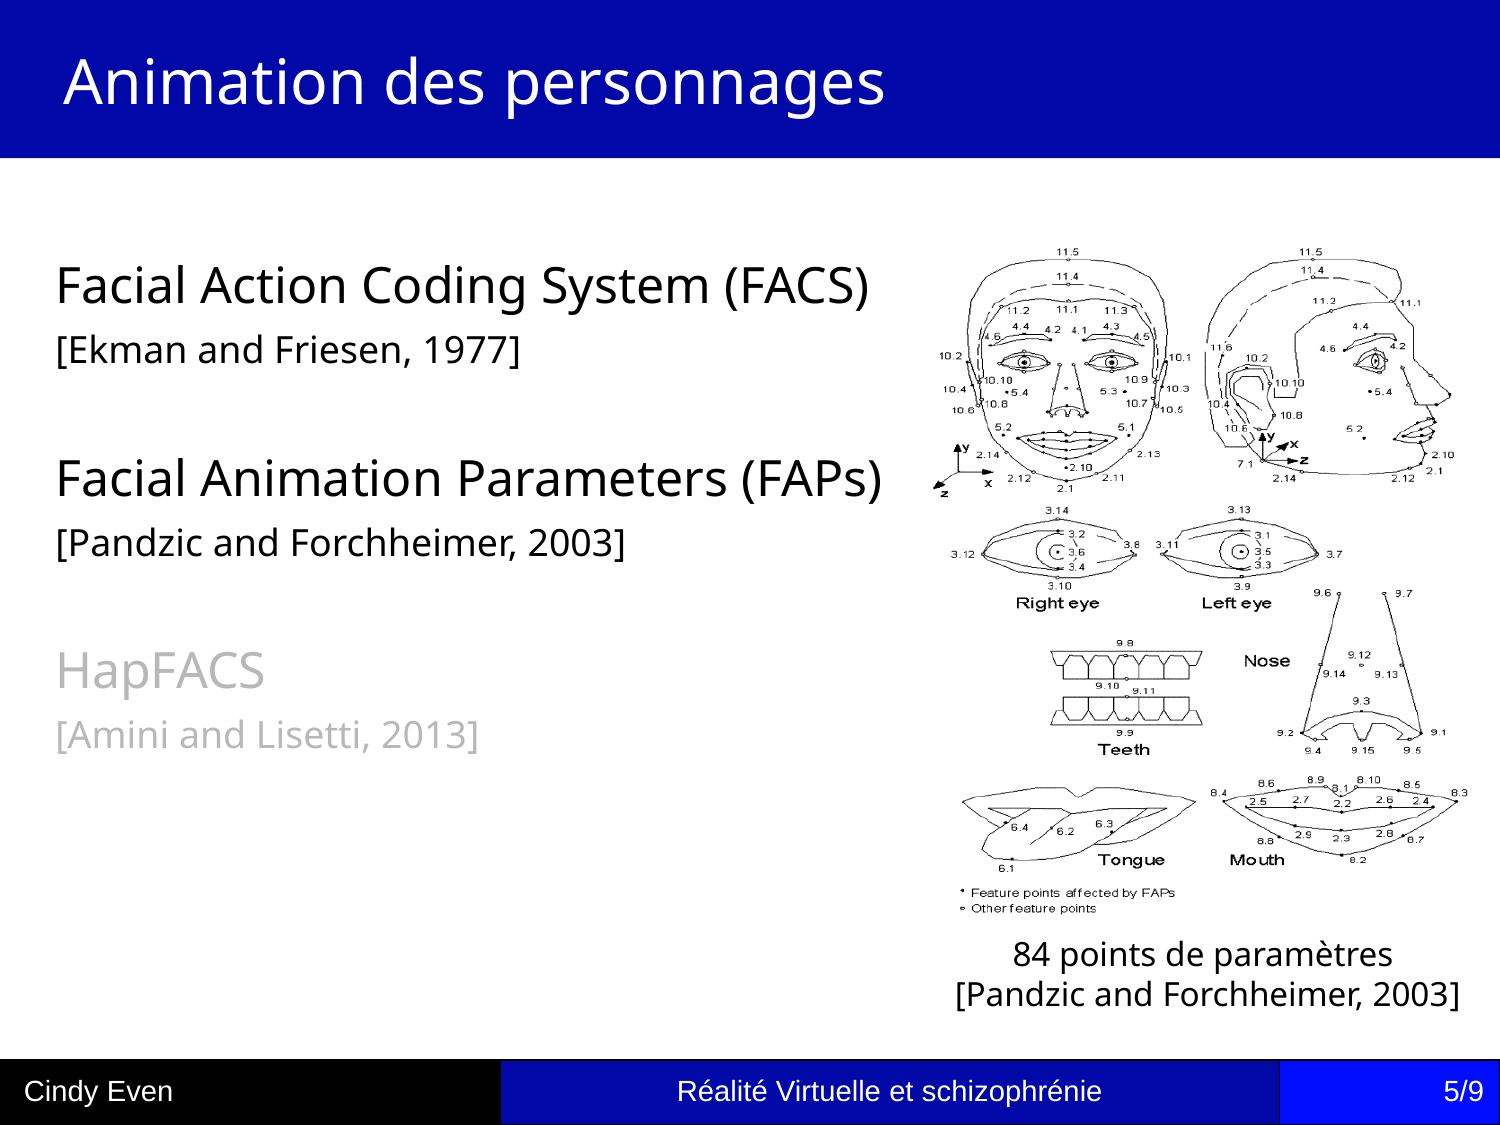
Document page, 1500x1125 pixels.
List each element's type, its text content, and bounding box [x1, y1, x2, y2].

text_box Animation des personnages [0, 0, 1500, 159]
text_box Facial Action Coding System (FACS) [Ekman and Friesen, 1977] Facial Animation Parameters (FAPs) [Pandzic and Forchheimer, 2003] HapFACS [Amini and Lisetti, 2013] [40, 238, 900, 980]
table_header Cindy Even [1, 1061, 500, 1124]
picture [923, 238, 1484, 926]
text_box 84 points de paramètres [Pandzic and Forchheimer, 2003] [924, 933, 1482, 1021]
table_header 5/9 [1280, 1061, 1499, 1124]
table_header Réalité Virtuelle et schizophrénie [501, 1061, 1279, 1124]
